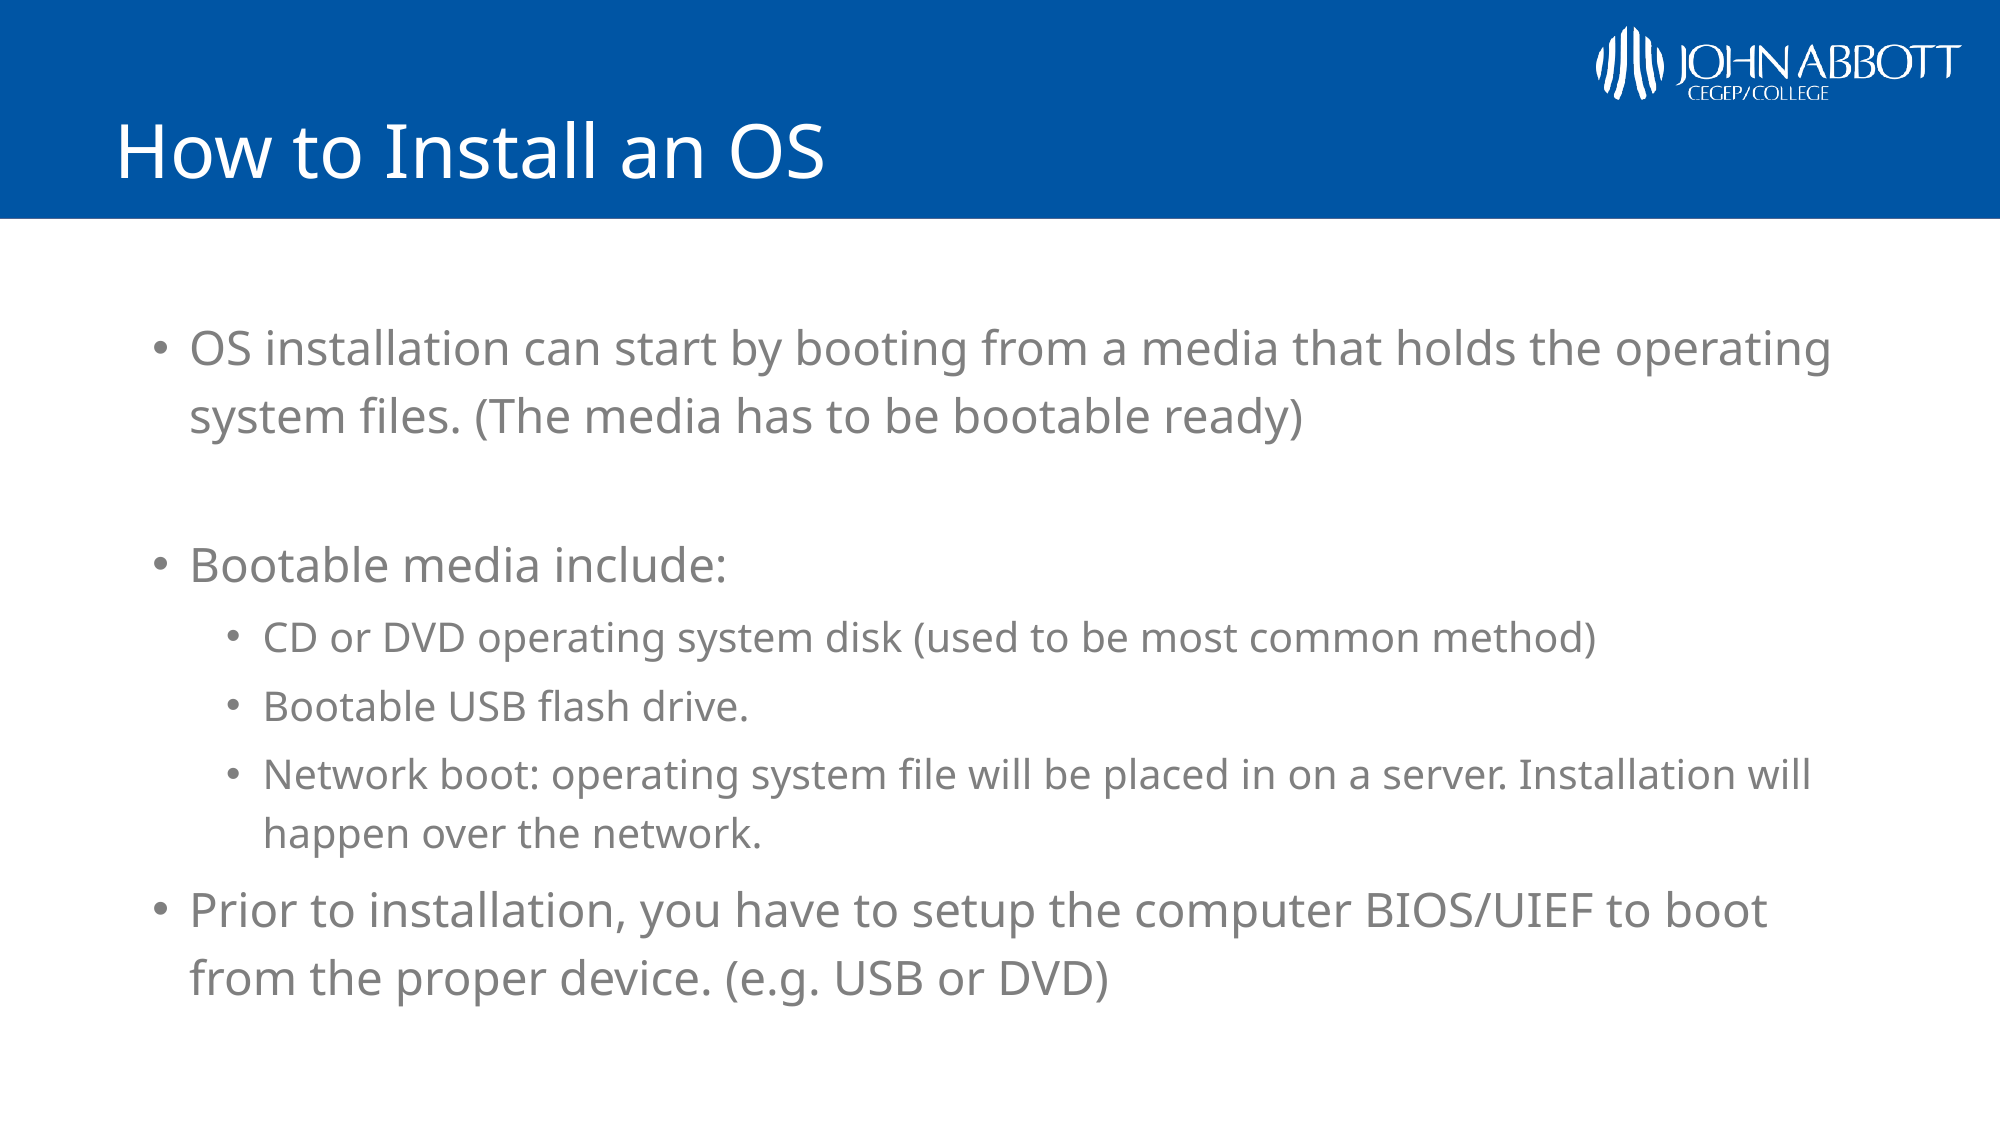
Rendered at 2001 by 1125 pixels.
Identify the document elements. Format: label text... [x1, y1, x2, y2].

picture [1863, 26, 1962, 100]
title How to Install an OS [99, 0, 1863, 202]
list OS installation can start by booting from a media that holds the operating system files. (The media has to be bootable ready) Bootable media include: CD or DVD operating system disk (used to be most common method) Bootable USB flash drive. Network boot: operating system file will be placed in on a server. Installation will happen over the network. Prior to installation, you have to setup the computer BIOS/UIEF to boot from the proper device. (e.g. USB or DVD) [137, 299, 1863, 1014]
